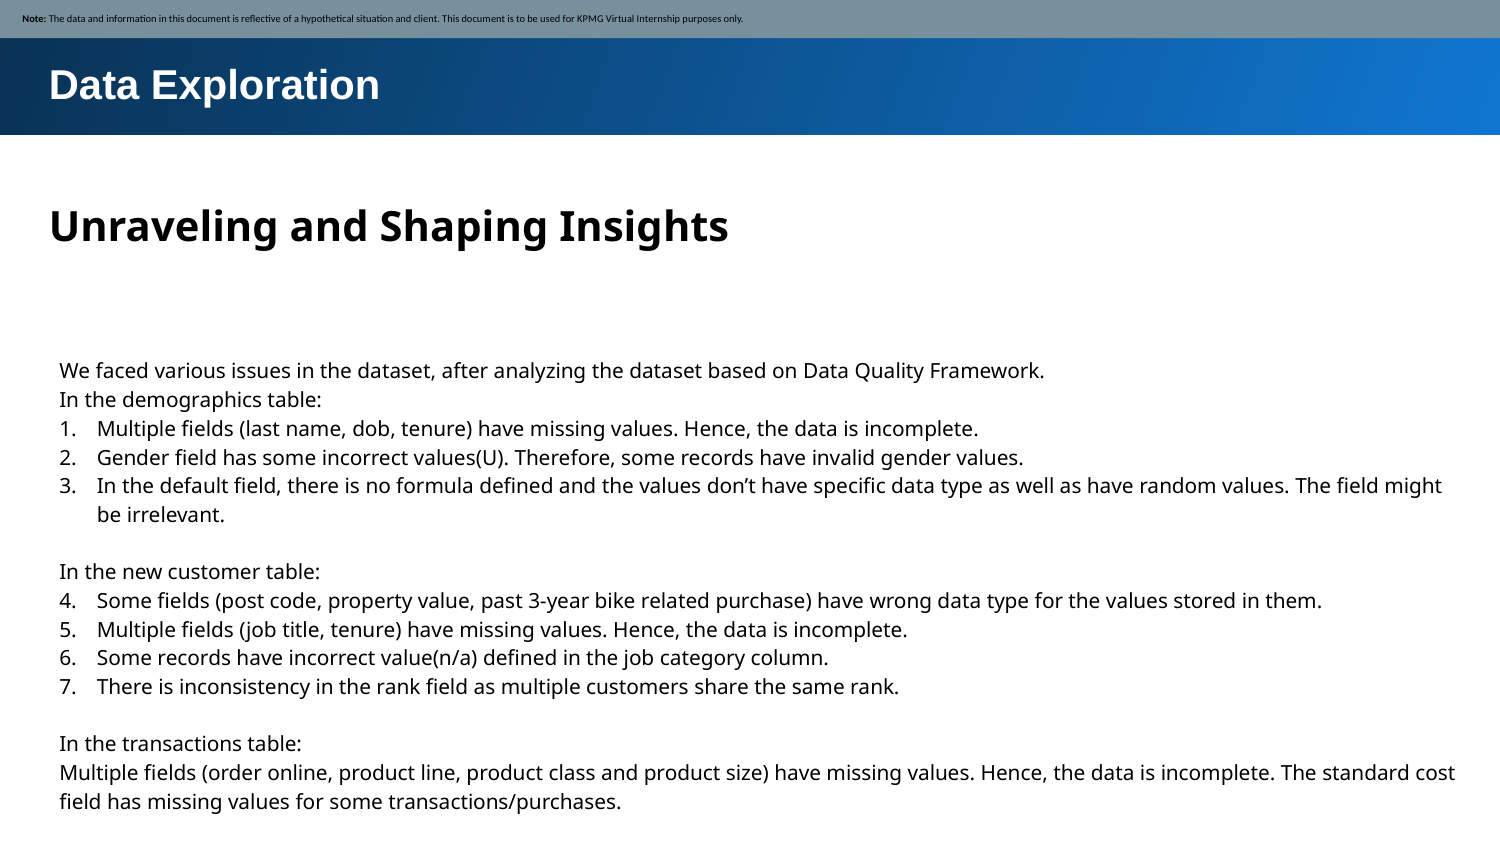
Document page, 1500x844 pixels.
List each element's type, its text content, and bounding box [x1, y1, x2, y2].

text_box Unraveling and Shaping Insights [33, 177, 1439, 266]
text_box [0, 39, 1500, 135]
text_box We faced various issues in the dataset, after analyzing the dataset based on Data Quality Framework. In the demographics table: Multiple fields (last name, dob, tenure) have missing values. Hence, the data is incomplete. Gender field has some incorrect values(U). Therefore, some records have invalid gender values. In the default field, there is no formula defined and the values don’t have specific data type as well as have random values. The field might be irrelevant. In the new customer table: Some fields (post code, property value, past 3-year bike related purchase) have wrong data type for the values stored in them. Multiple fields (job title, tenure) have missing values. Hence, the data is incomplete. Some records have incorrect value(n/a) defined in the job category column. There is inconsistency in the rank field as multiple customers share the same rank. In the transactions table: Multiple fields (order online, product line, product class and product size) have missing values. Hence, the data is incomplete. The standard cost field has missing values for some transactions/purchases. [44, 339, 1478, 829]
text_box Note: The data and information in this document is reflective of a hypothetical situation and client. This document is to be used for KPMG Virtual Internship purposes only. [0, 0, 1500, 39]
text_box Data Exploration [33, 43, 1439, 124]
